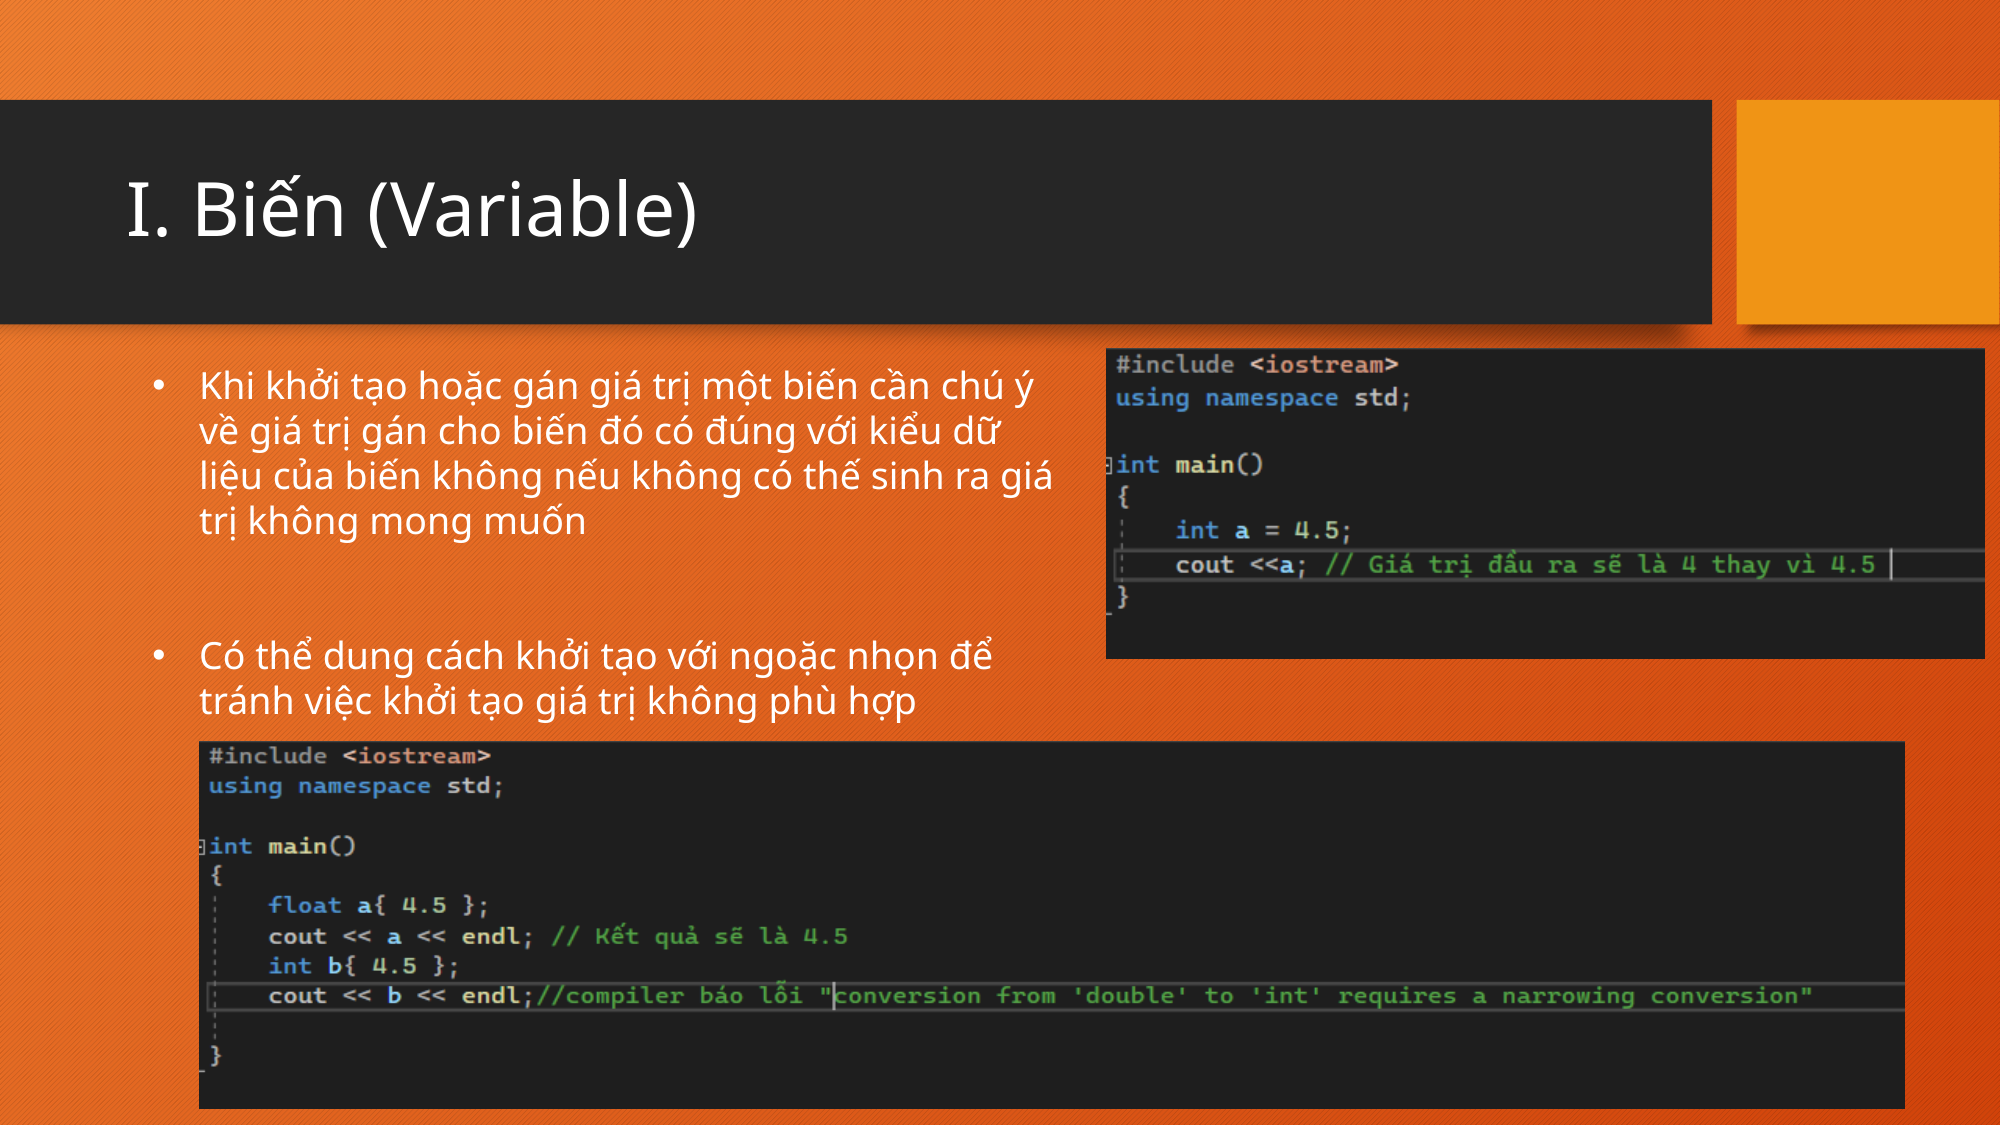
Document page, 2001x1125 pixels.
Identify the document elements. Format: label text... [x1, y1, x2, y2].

picture [199, 741, 1905, 1109]
list [111, 383, 1689, 974]
text_box Khi khởi tạo hoặc gán giá trị một biến cần chú ý về giá trị gán cho biến đó có đúng với kiểu dữ liệu của biến không nếu không có thế sinh ra giá trị không mong muốn Có thể dung cách khởi tạo với ngoặc nhọn để tránh việc khởi tạo giá trị không phù hợp [137, 354, 1081, 730]
picture [0, 325, 2000, 660]
title I. Biến (Variable) [111, 123, 1689, 301]
